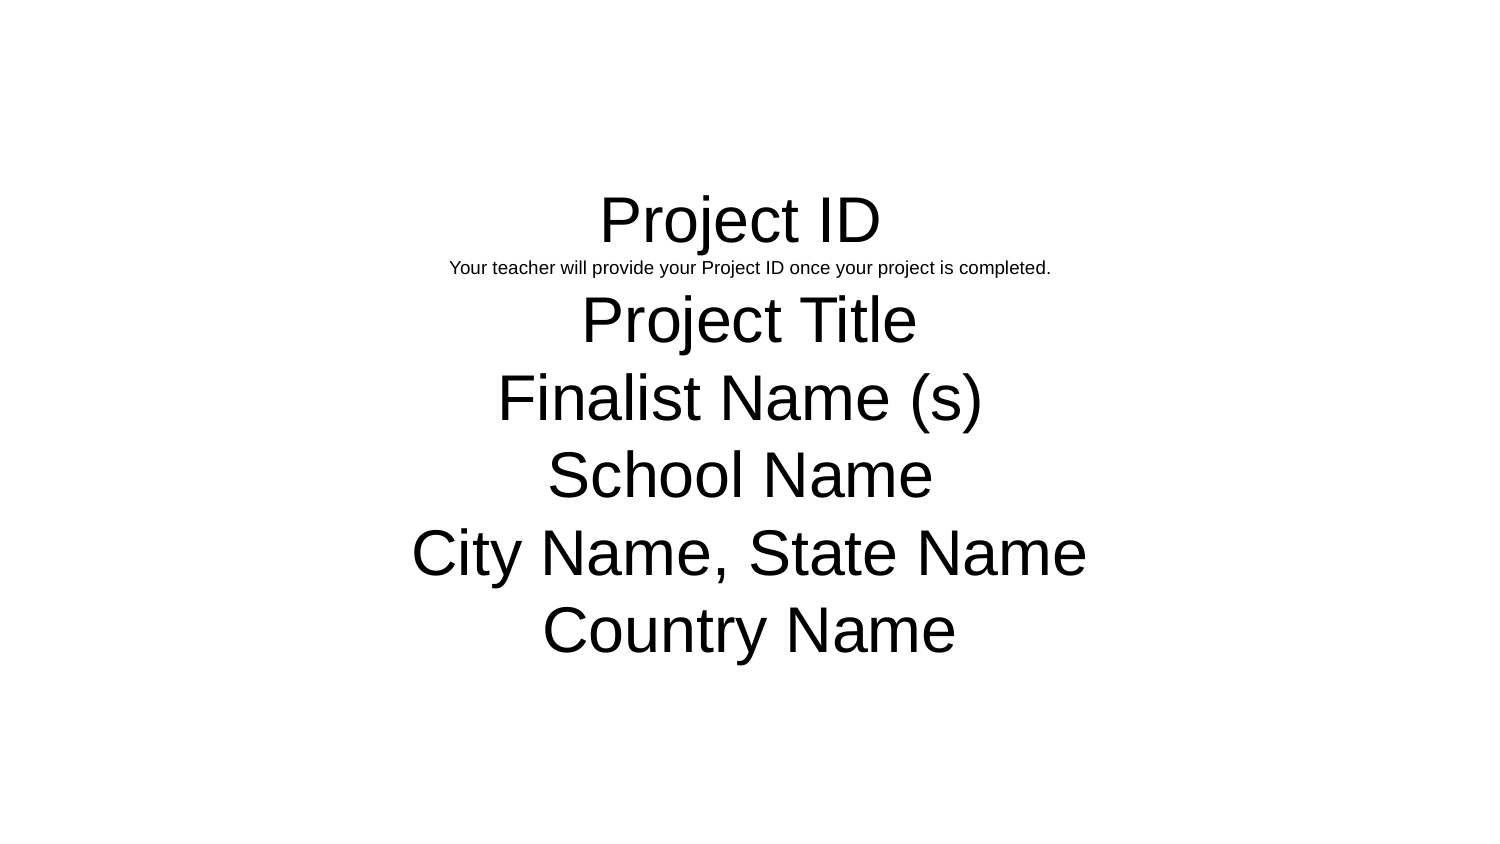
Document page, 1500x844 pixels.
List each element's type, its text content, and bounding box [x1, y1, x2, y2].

title Project ID Your teacher will provide your Project ID once your project is completed. Project Title Finalist Name (s) School Name City Name, State Name Country Name [51, 352, 1449, 491]
